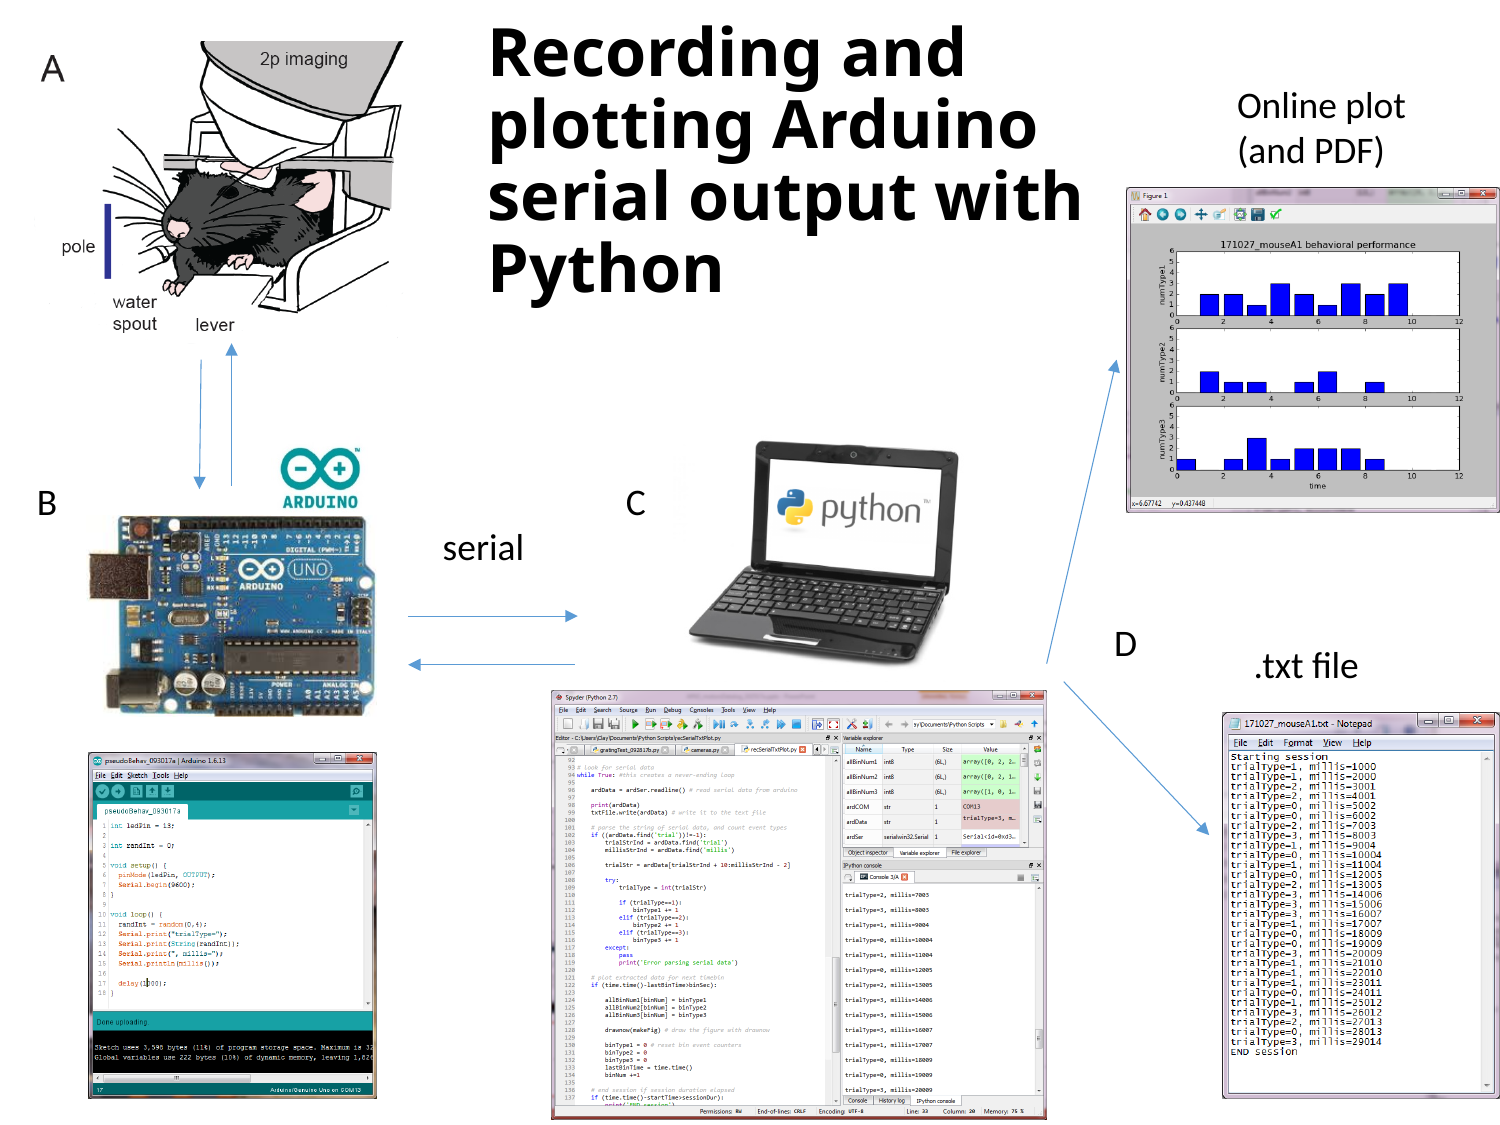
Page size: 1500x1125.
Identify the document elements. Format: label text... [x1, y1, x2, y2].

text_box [1063, 681, 1210, 836]
text_box C [611, 470, 673, 530]
picture [87, 752, 377, 1099]
text_box .txt file [1238, 633, 1474, 693]
picture [22, 32, 409, 344]
picture [551, 690, 1047, 1120]
title Recording and plotting Arduino serial output with Python [472, 3, 1144, 323]
picture [86, 436, 377, 717]
text_box D [1099, 611, 1223, 671]
picture [673, 424, 974, 682]
picture [1126, 187, 1500, 513]
text_box serial [427, 515, 575, 576]
text_box B [22, 470, 87, 530]
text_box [1046, 359, 1117, 664]
text_box Online plot (and PDF) [1222, 74, 1447, 179]
picture [1222, 712, 1500, 1099]
